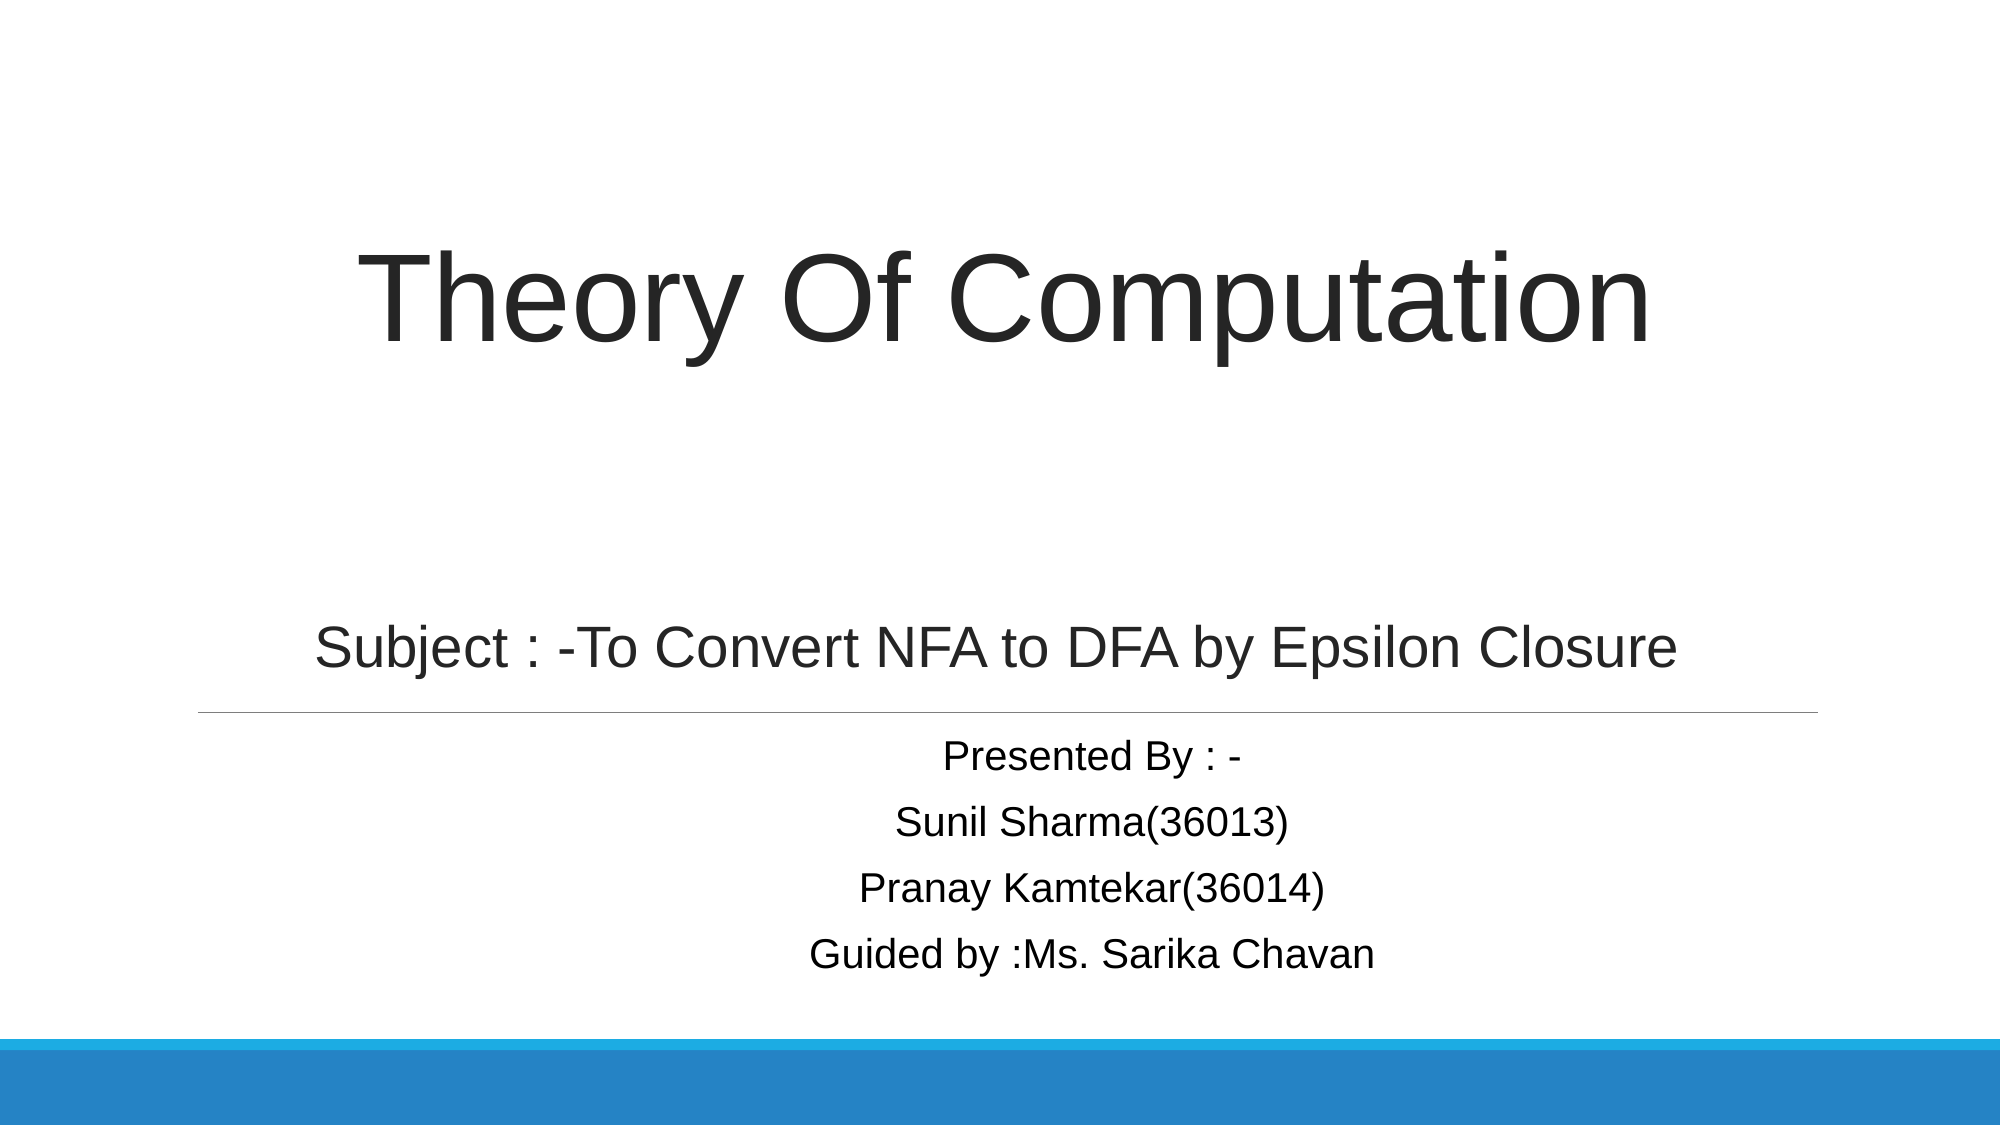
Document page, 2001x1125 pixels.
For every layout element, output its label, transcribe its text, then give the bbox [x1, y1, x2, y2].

text_box [0, 1051, 2000, 1125]
list Theory Of Computation Subject : -To Convert NFA to DFA by Epsilon Closure [229, 209, 1771, 712]
text_box Presented By : - Sunil Sharma(36013) Pranay Kamtekar(36014) Guided by :Ms. Sarika Chavan [187, 712, 2000, 1041]
text_box [0, 1039, 2000, 1051]
